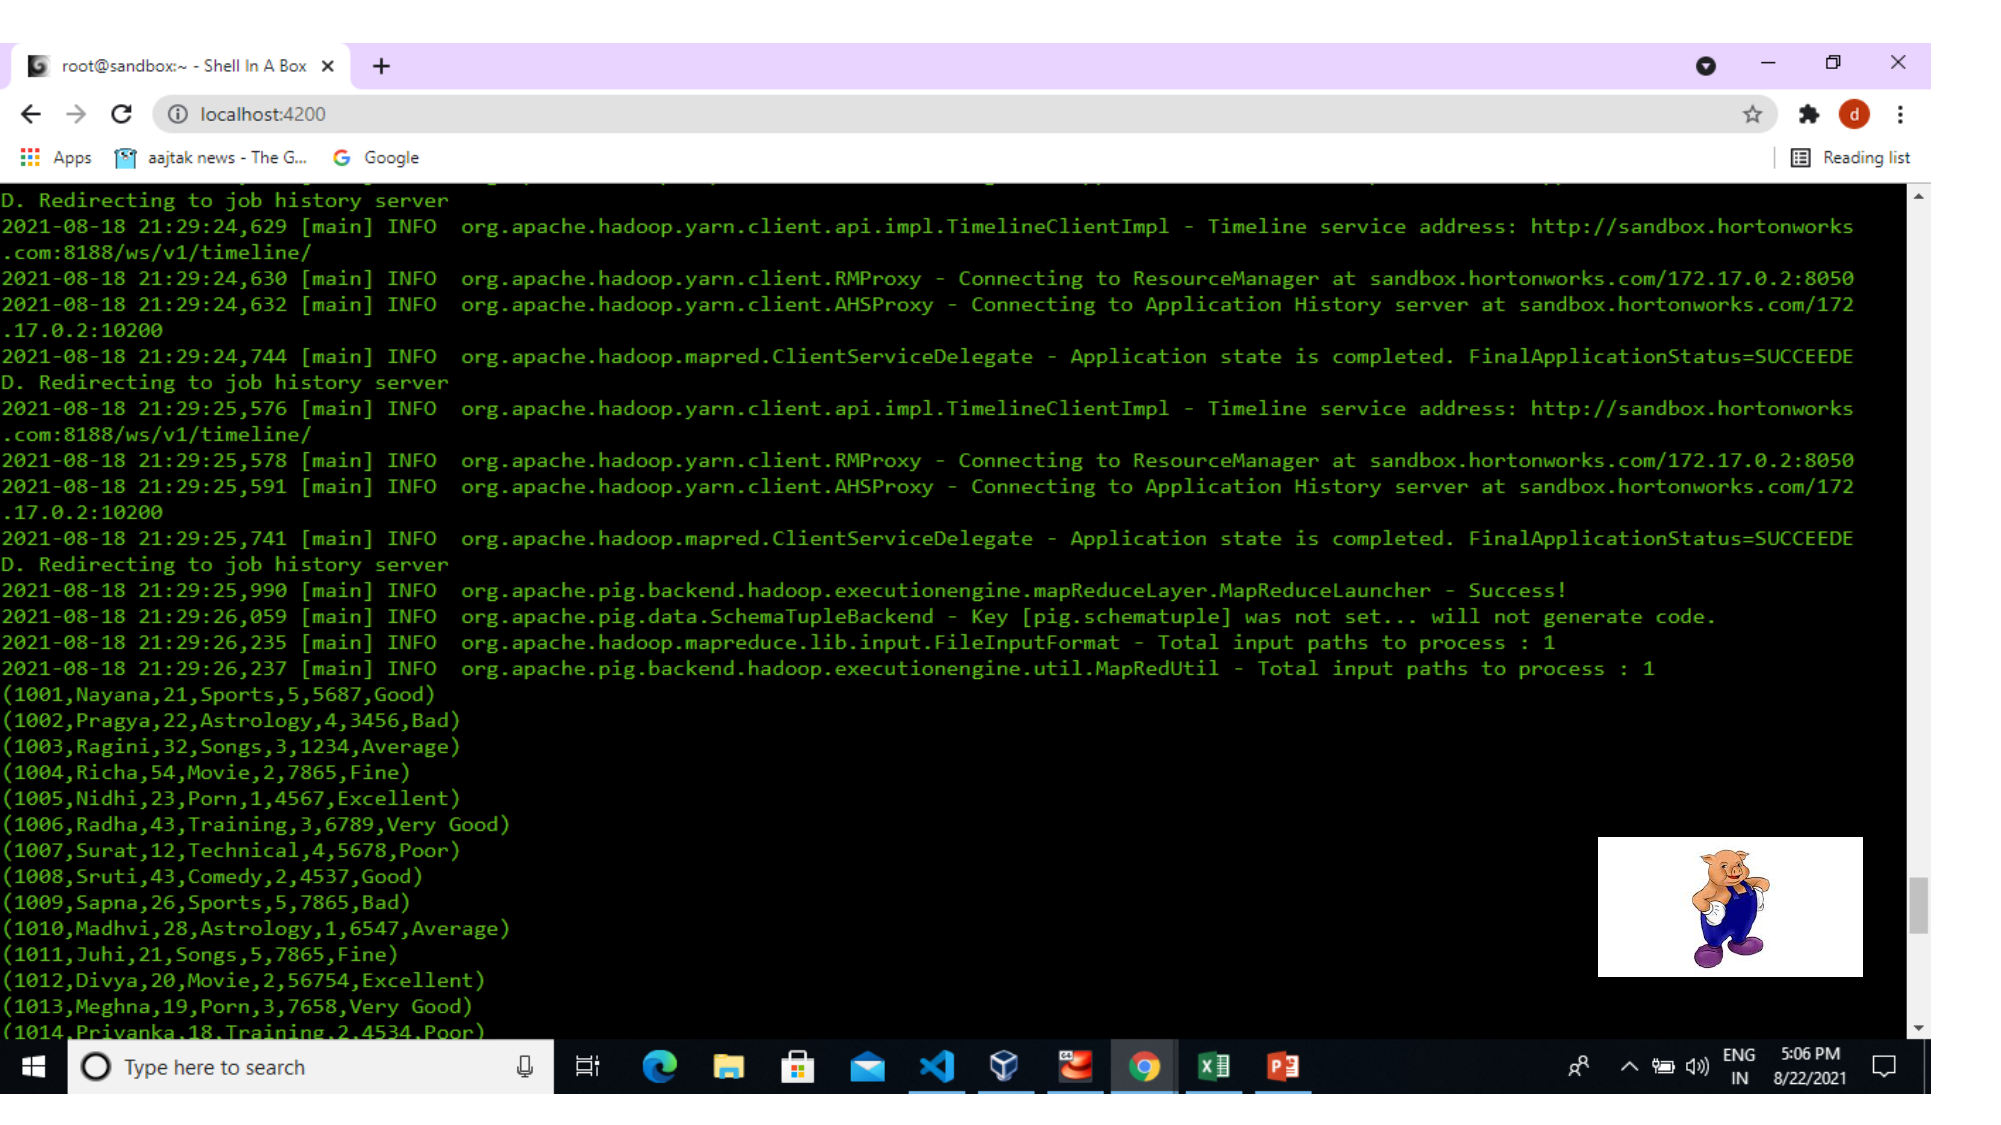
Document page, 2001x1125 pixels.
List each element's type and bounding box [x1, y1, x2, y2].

picture [1598, 837, 1863, 977]
list [0, 43, 1931, 1094]
